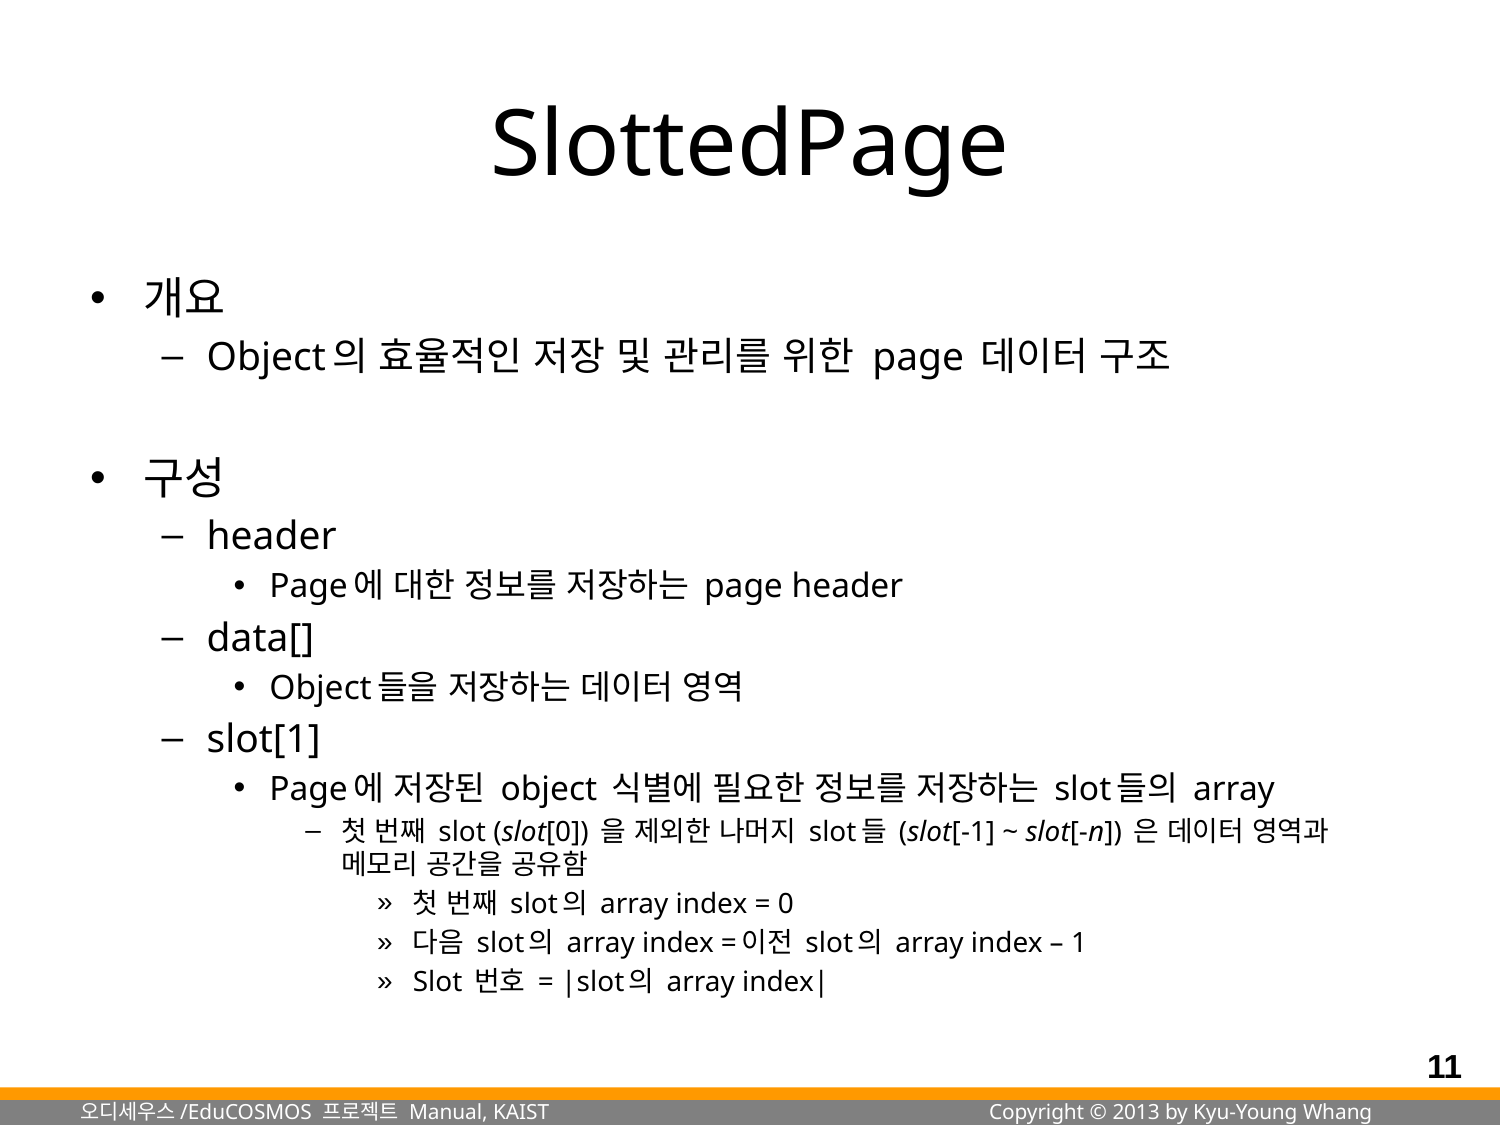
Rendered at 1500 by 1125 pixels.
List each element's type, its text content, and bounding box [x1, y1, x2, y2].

title SlottedPage [75, 45, 1425, 233]
list 개요 Object의 효율적인 저장 및 관리를 위한 page 데이터 구조 구성 header Page에 대한 정보를 저장하는 page header data[] Object들을 저장하는 데이터 영역 slot[1] Page에 저장된 object 식별에 필요한 정보를 저장하는 slot들의 array 첫 번째 slot (slot[0]) 을 제외한 나머지 slot들 (slot[-1] ~ slot[-n]) 은 데이터 영역과 메모리 공간을 공유함 첫 번째 slot의 array index = 0 다음 slot의 array index =이전 slot의 array index – 1 Slot 번호 = |slot의 array index| [75, 262, 1425, 1005]
